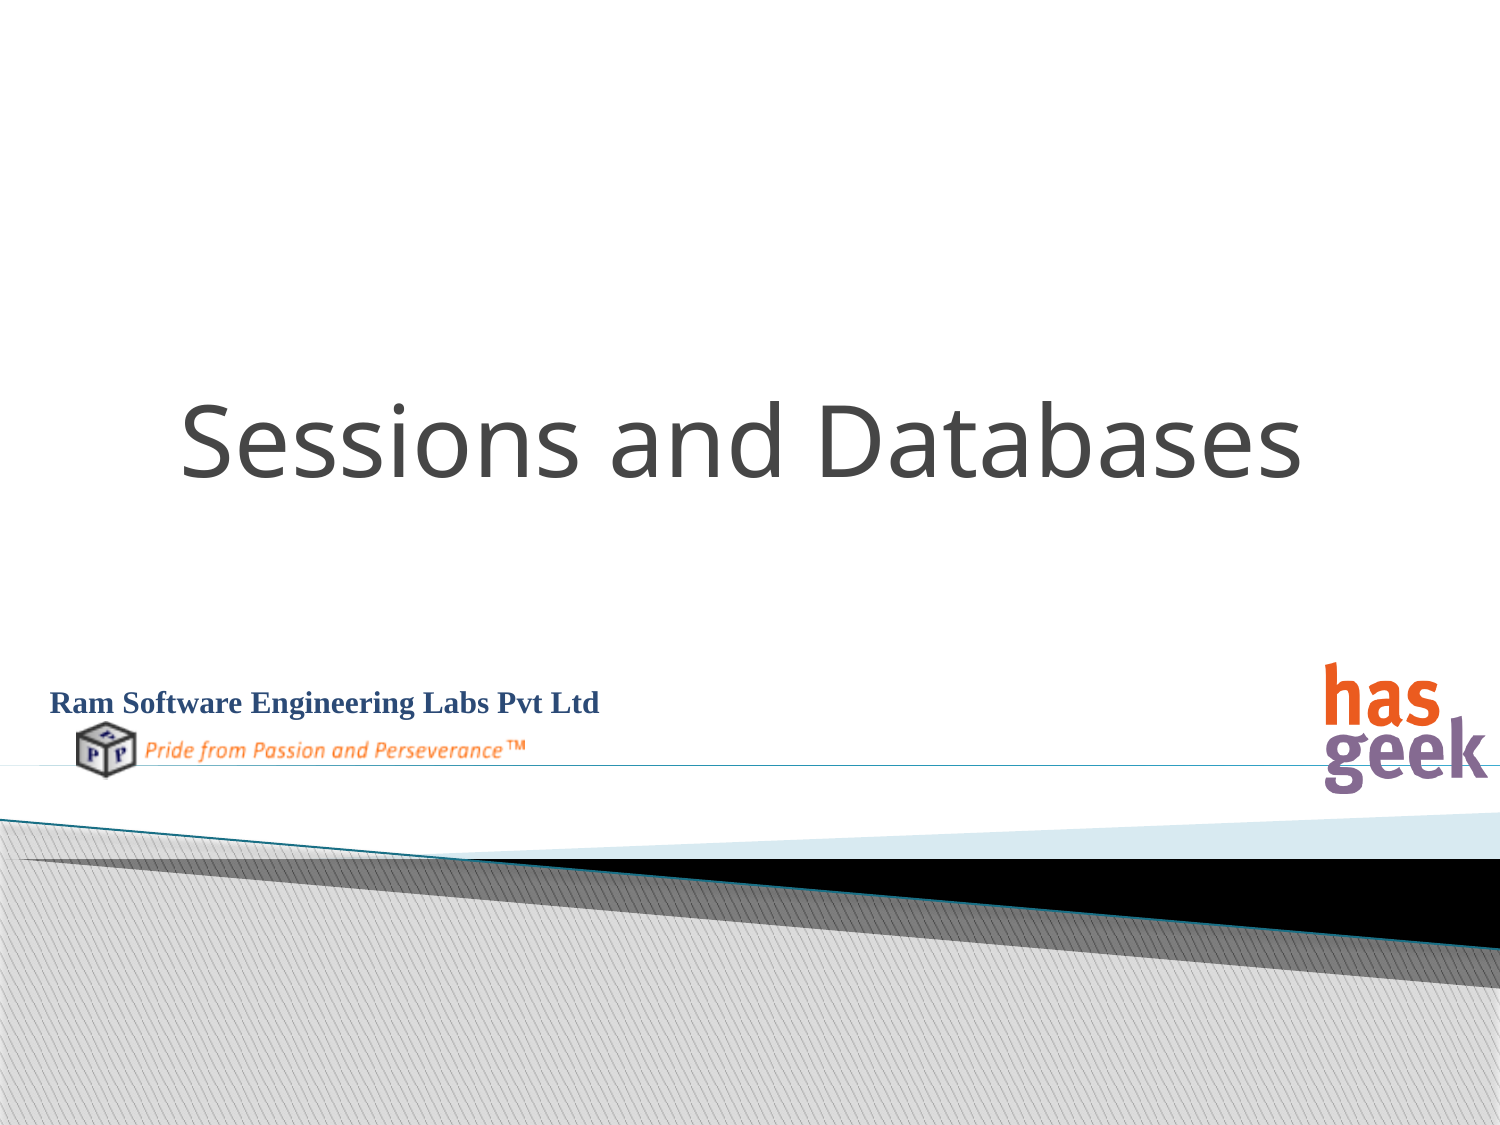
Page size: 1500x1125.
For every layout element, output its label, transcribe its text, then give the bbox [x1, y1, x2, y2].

title Sessions and Databases [105, 287, 1380, 588]
picture [1324, 662, 1488, 795]
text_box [14, 662, 636, 780]
picture [5, 859, 1500, 989]
